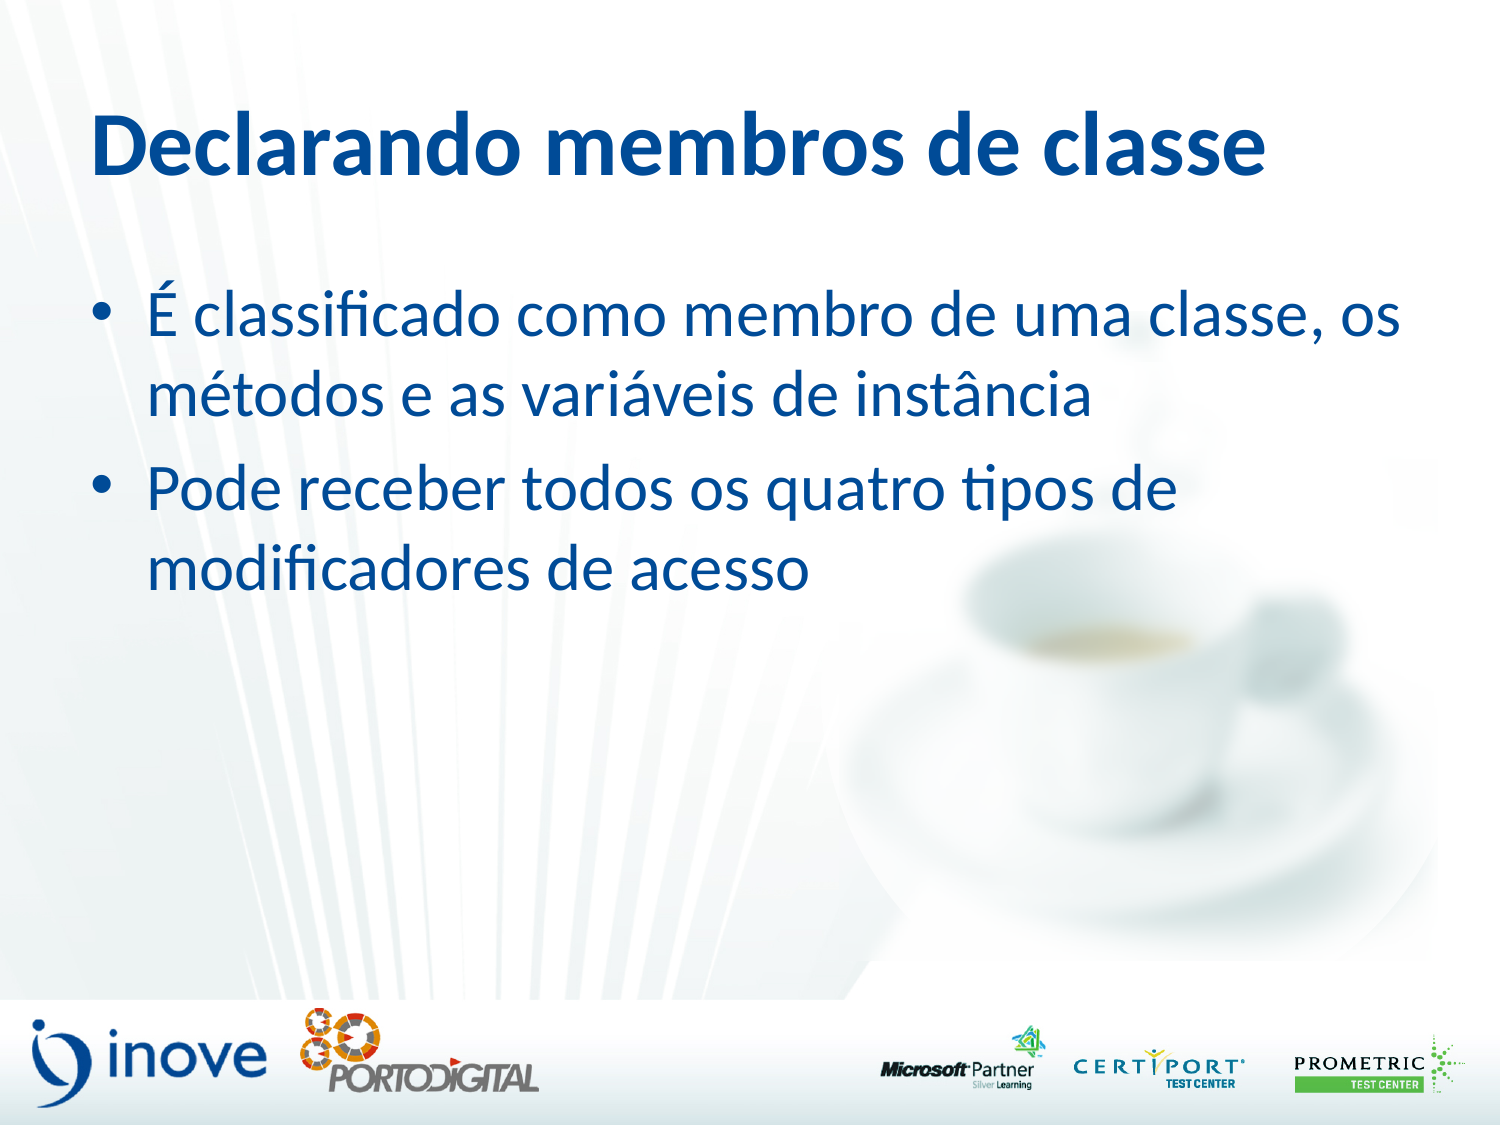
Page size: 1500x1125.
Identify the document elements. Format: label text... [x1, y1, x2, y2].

picture [0, 0, 1500, 1125]
list É classificado como membro de uma classe, os métodos e as variáveis de instância Pode receber todos os quatro tipos de modificadores de acesso [75, 262, 1425, 1005]
title Declarando membros de classe [75, 45, 1425, 233]
